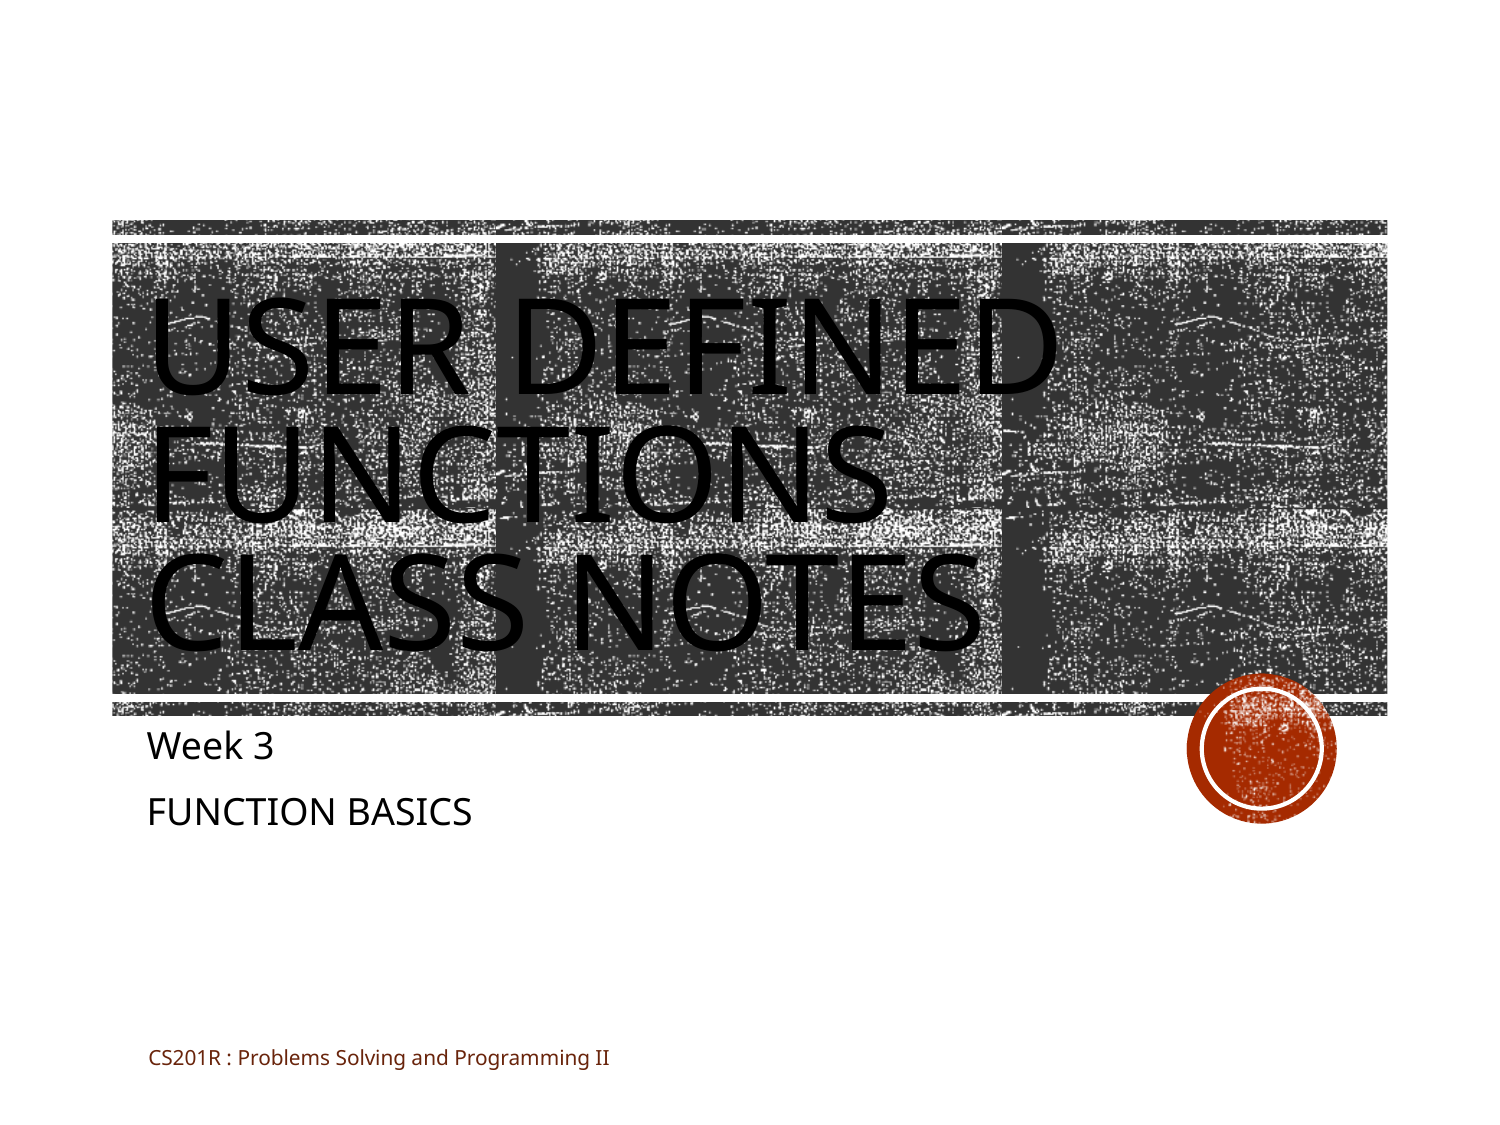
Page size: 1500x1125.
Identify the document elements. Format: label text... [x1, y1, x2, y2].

title user defined functions Class notes [129, 234, 1375, 733]
footer CS201R : Problems Solving and Programming II [133, 1028, 912, 1089]
subtitle Week 3 FUNCTION BASICS [131, 720, 1103, 896]
slide_number [1188, 693, 1336, 799]
